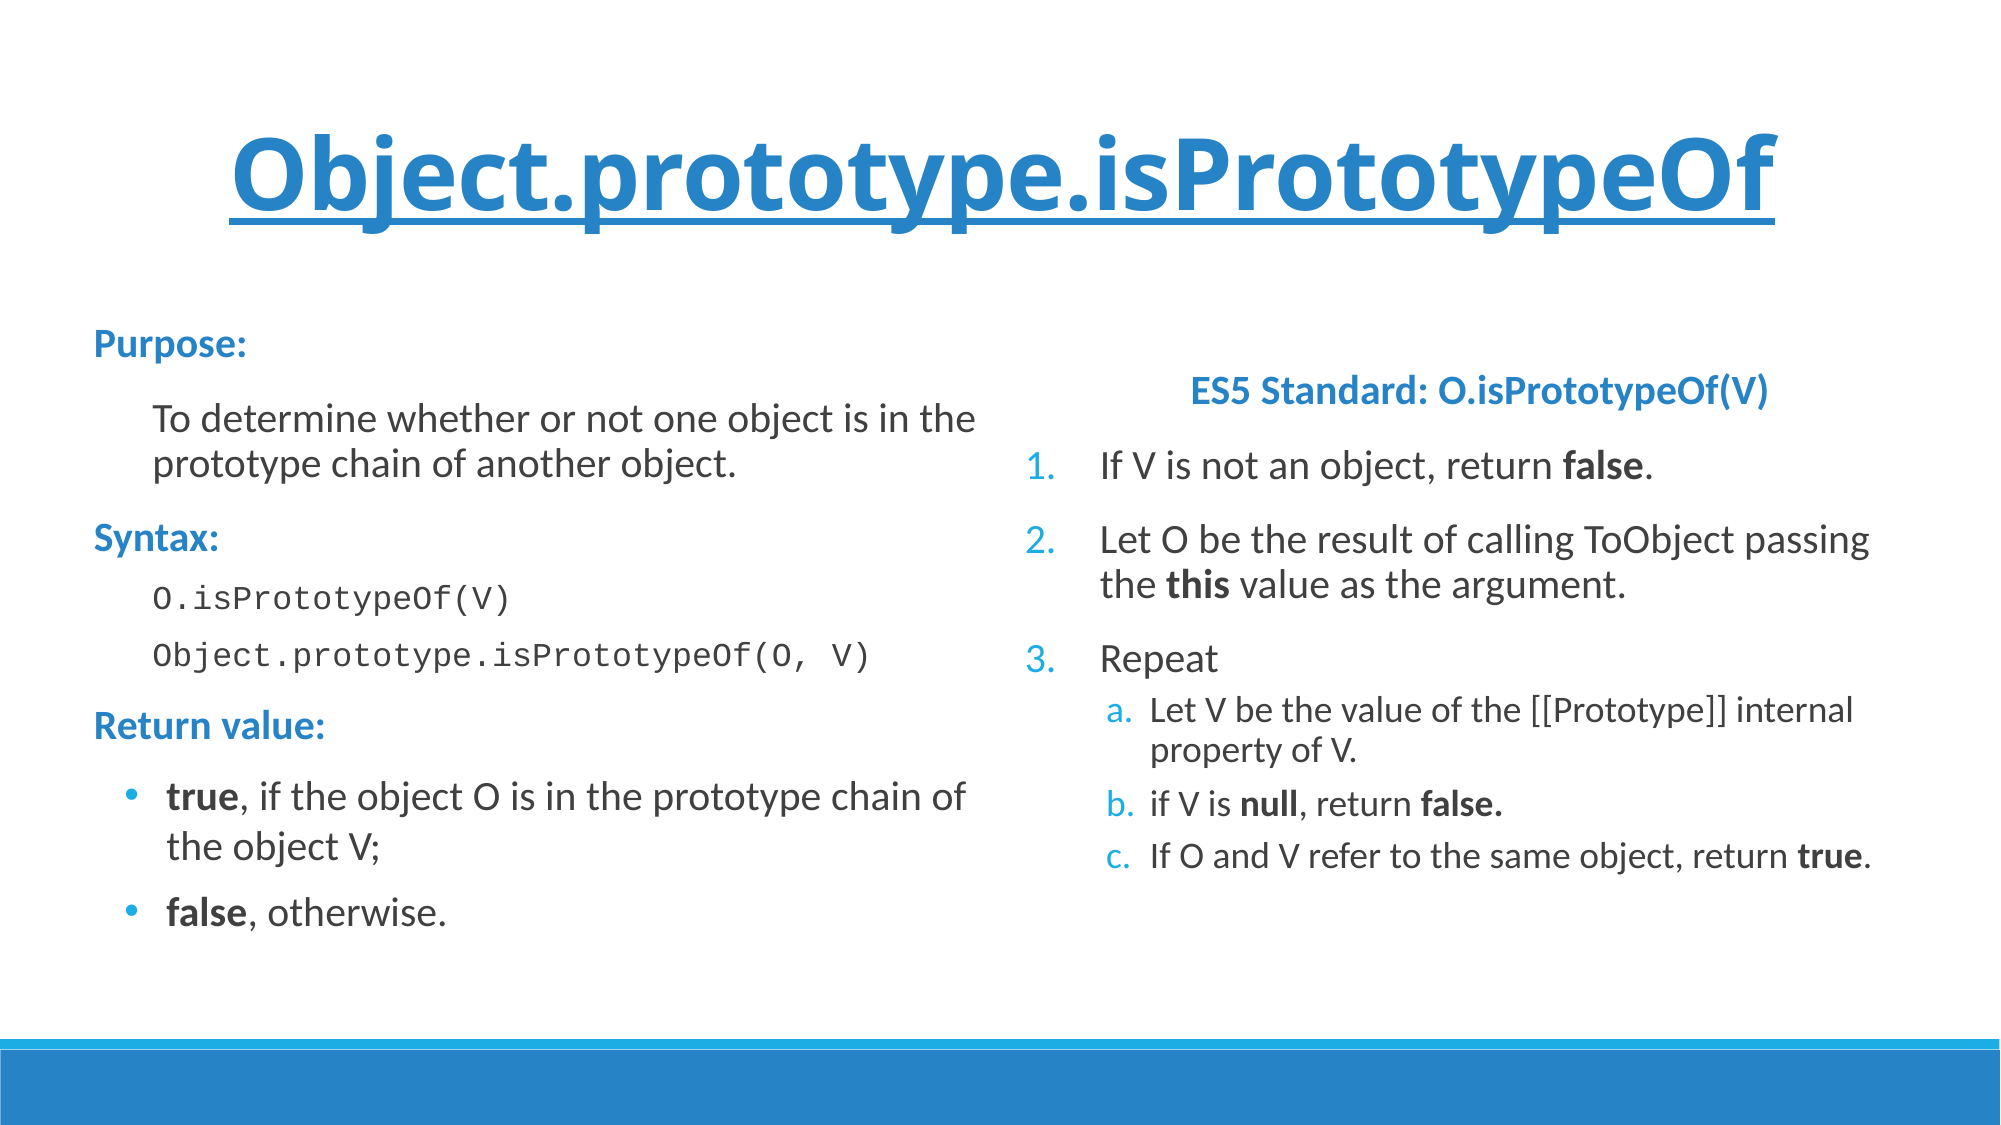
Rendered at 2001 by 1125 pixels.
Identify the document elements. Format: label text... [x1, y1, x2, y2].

list Purpose: To determine whether or not one object is in the prototype chain of another object. Syntax: O.isPrototypeOf(V) Object.prototype.isPrototypeOf(O, V) Return value: true, if the object O is in the prototype chain of the object V; false, otherwise. [78, 314, 990, 952]
title Object.prototype.isPrototypeOf [176, 0, 1827, 238]
list ES5 Standard: O.isPrototypeOf(V) If V is not an object, return false. Let O be the result of calling ToObject passing the this value as the argument. Repeat Let V be the value of the [[Prototype]] internal property of V. if V is null, return false. If O and V refer to the same object, return true. [1024, 361, 1936, 904]
